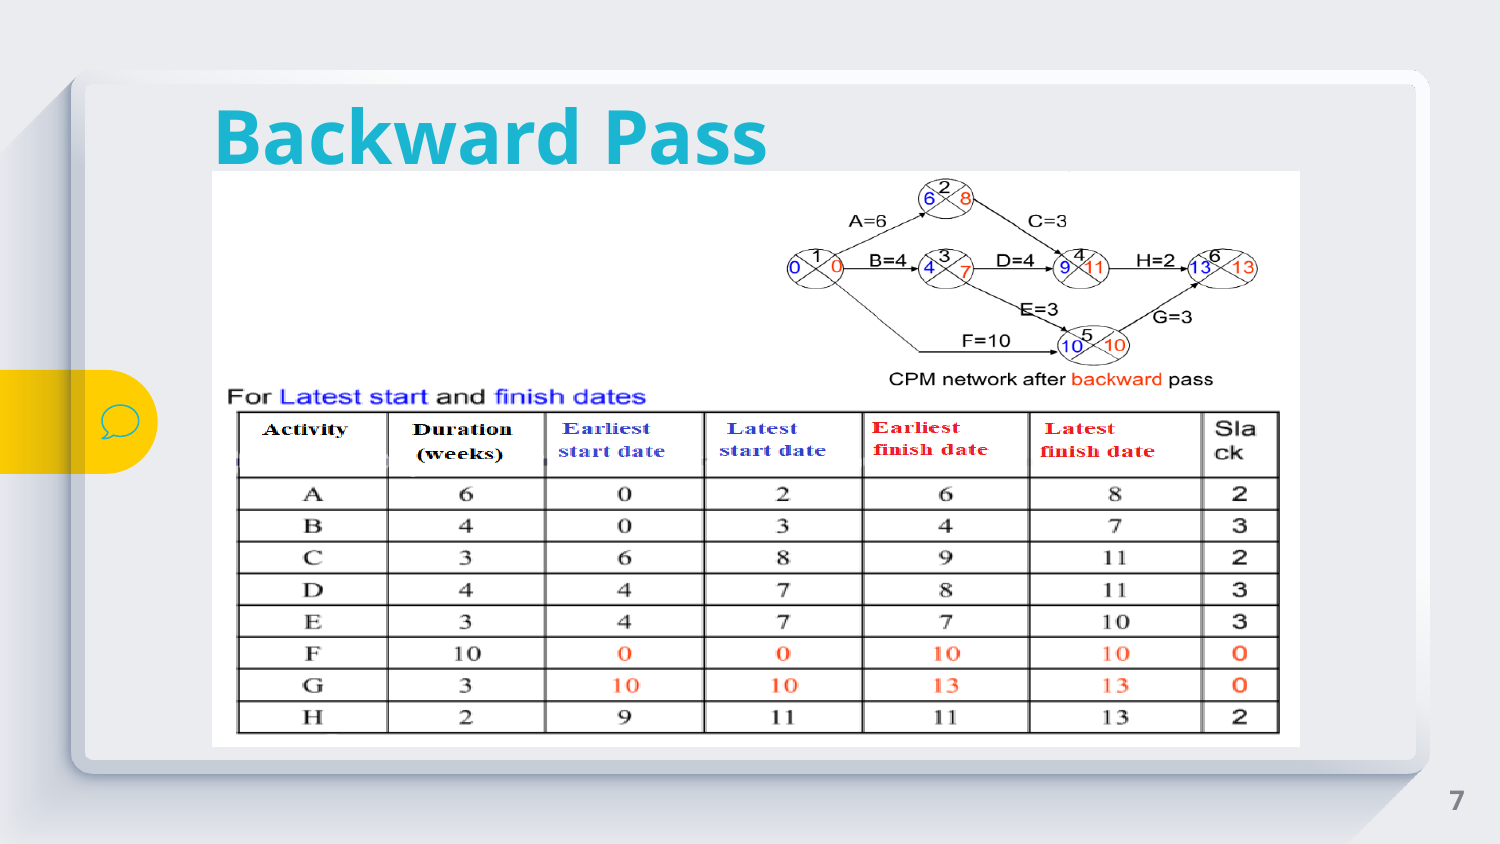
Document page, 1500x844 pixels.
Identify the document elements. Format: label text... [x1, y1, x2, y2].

slide_number 7 [1414, 759, 1500, 844]
title Backward Pass [212, 96, 1374, 185]
picture [0, 0, 1500, 844]
